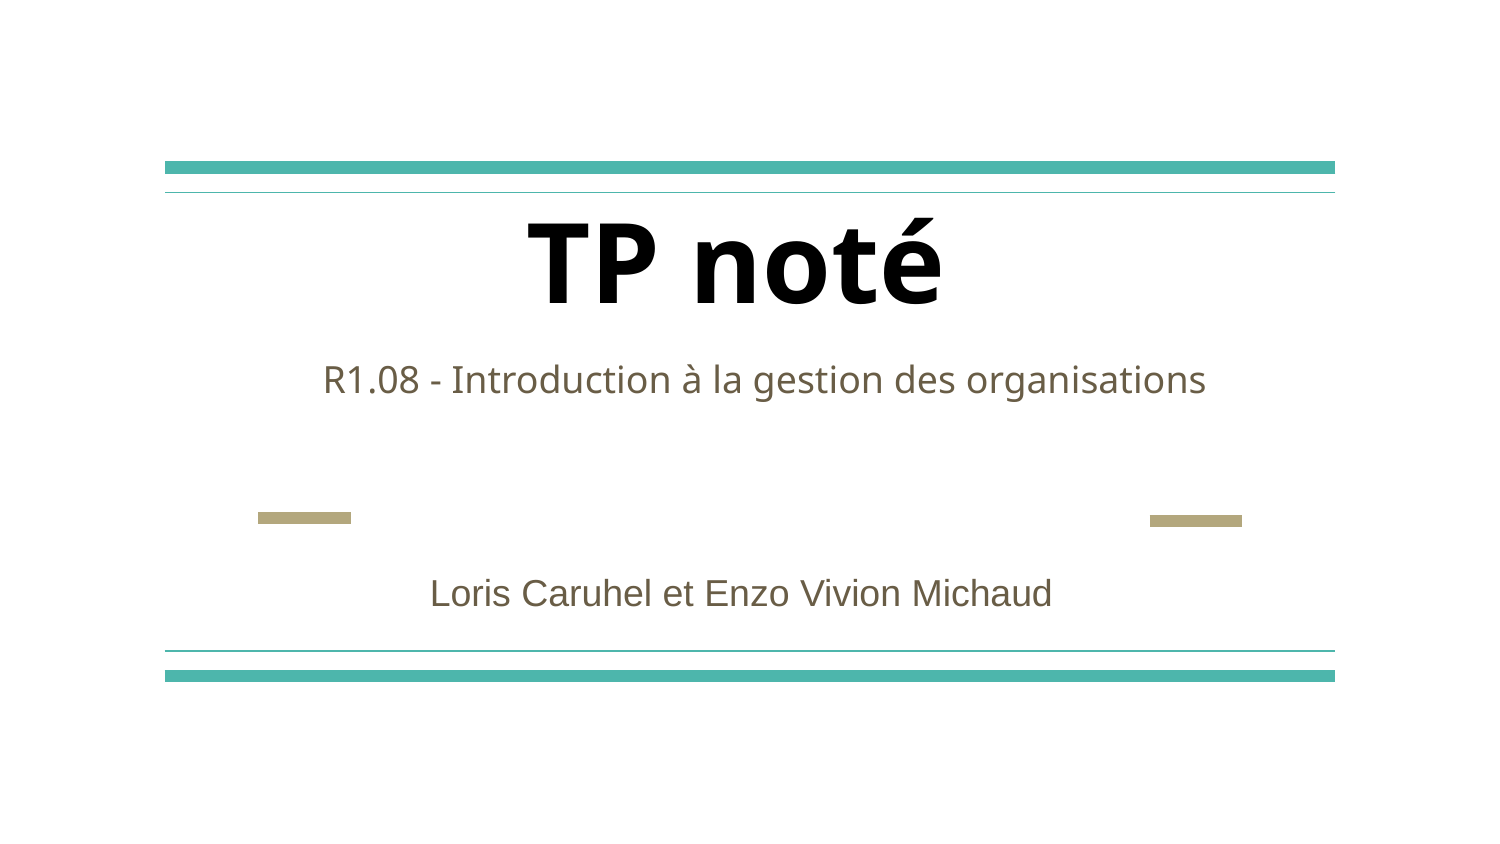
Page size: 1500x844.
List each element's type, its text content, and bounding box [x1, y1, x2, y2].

text_box R1.08 - Introduction à la gestion des organisations [307, 341, 1231, 463]
title TP noté [51, 176, 1449, 342]
text_box Loris Caruhel et Enzo Vivion Michaud [414, 553, 1086, 629]
